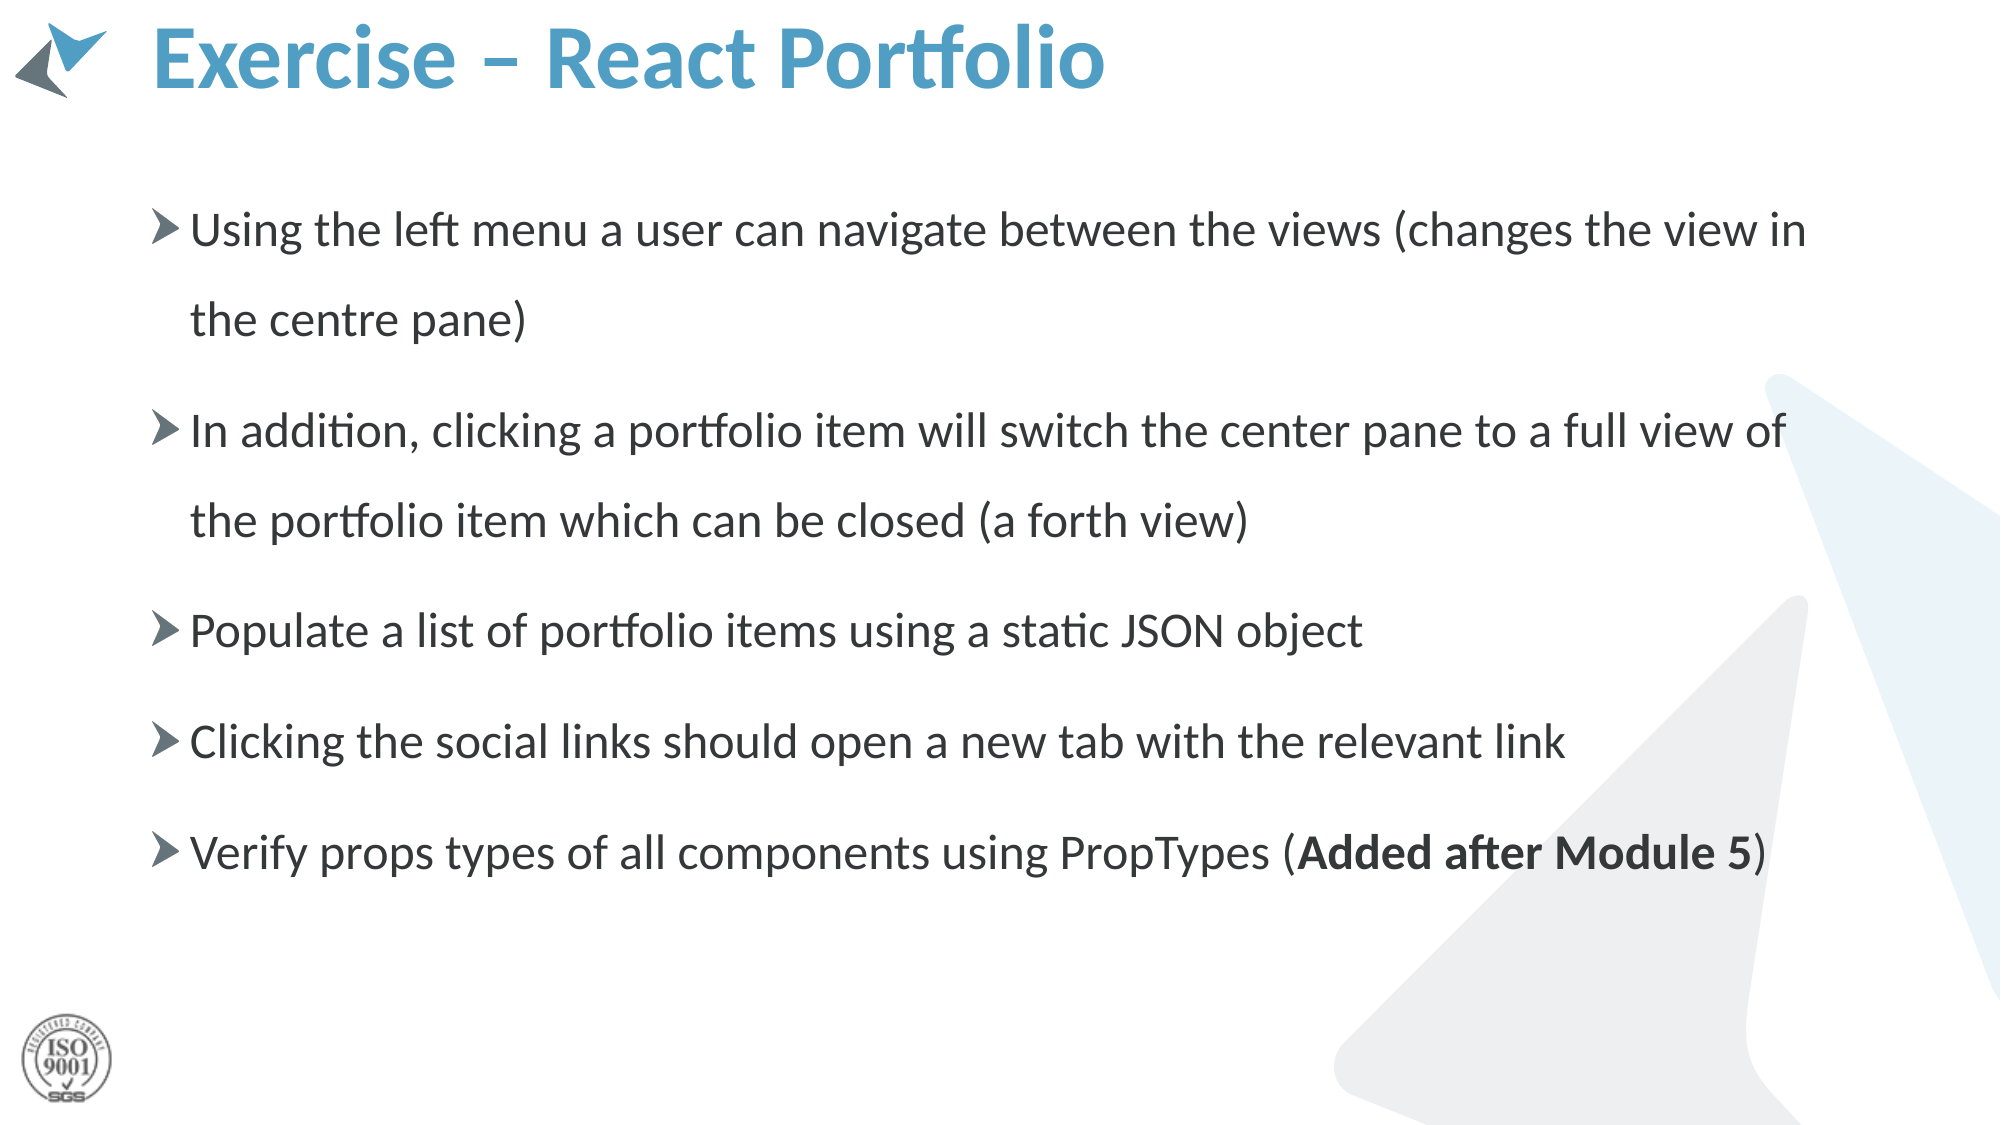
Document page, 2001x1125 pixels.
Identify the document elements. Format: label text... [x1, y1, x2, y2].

title Exercise – React Portfolio [137, 0, 1838, 119]
picture [152, 831, 183, 867]
picture [152, 610, 183, 646]
picture [152, 409, 183, 445]
picture [152, 208, 183, 244]
picture [152, 721, 183, 757]
list Using the left menu a user can navigate between the views (changes the view in the centre pane) In addition, clicking a portfolio item will switch the center pane to a full view of the portfolio item which can be closed (a forth view) Populate a list of portfolio items using a static JSON object Clicking the social links should open a new tab with the relevant link Verify props types of all components using PropTypes (Added after Module 5) [137, 158, 1838, 1010]
picture [20, 1011, 115, 1106]
